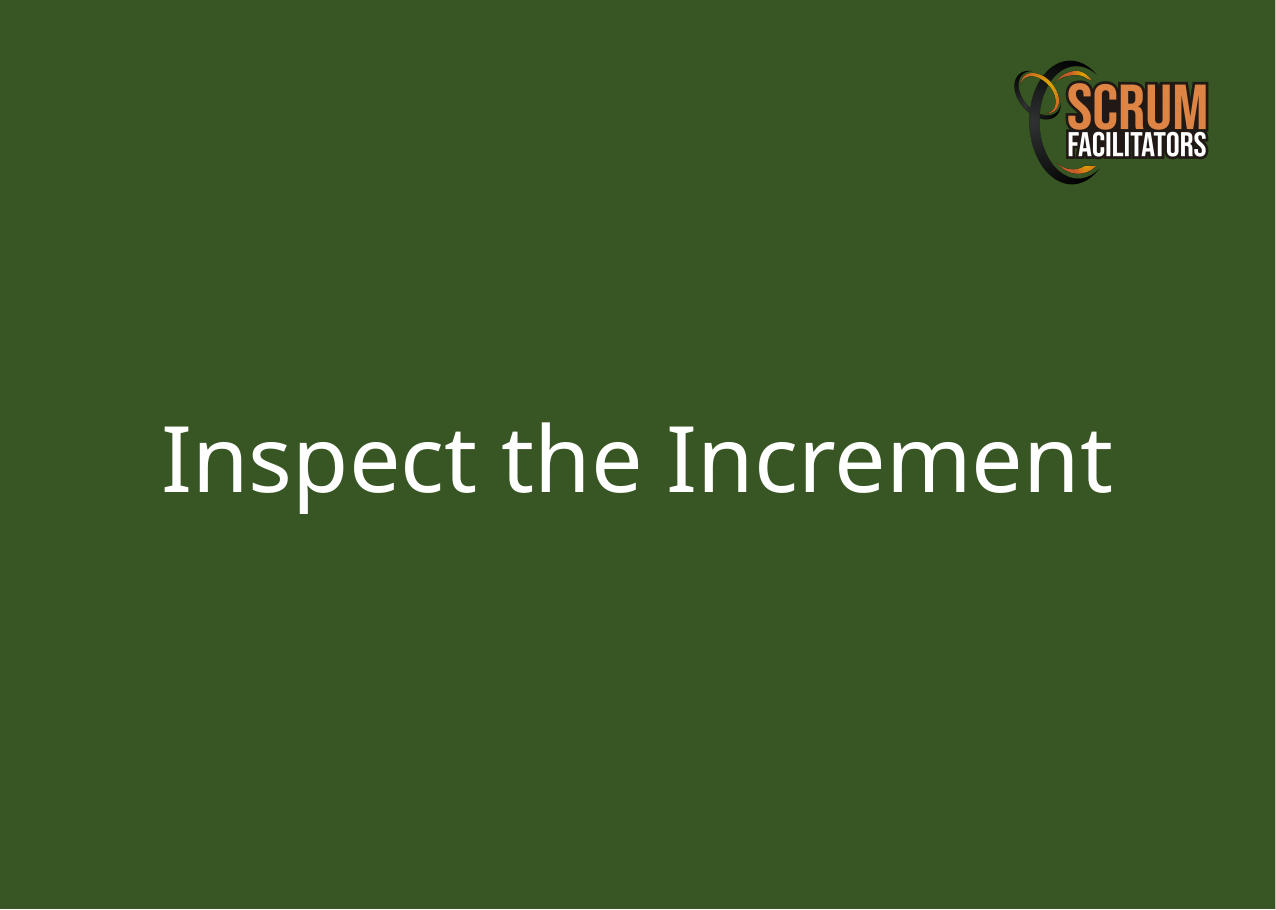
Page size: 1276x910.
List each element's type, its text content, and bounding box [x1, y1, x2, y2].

list Inspect the Increment [132, 291, 1143, 618]
picture [1011, 57, 1211, 187]
